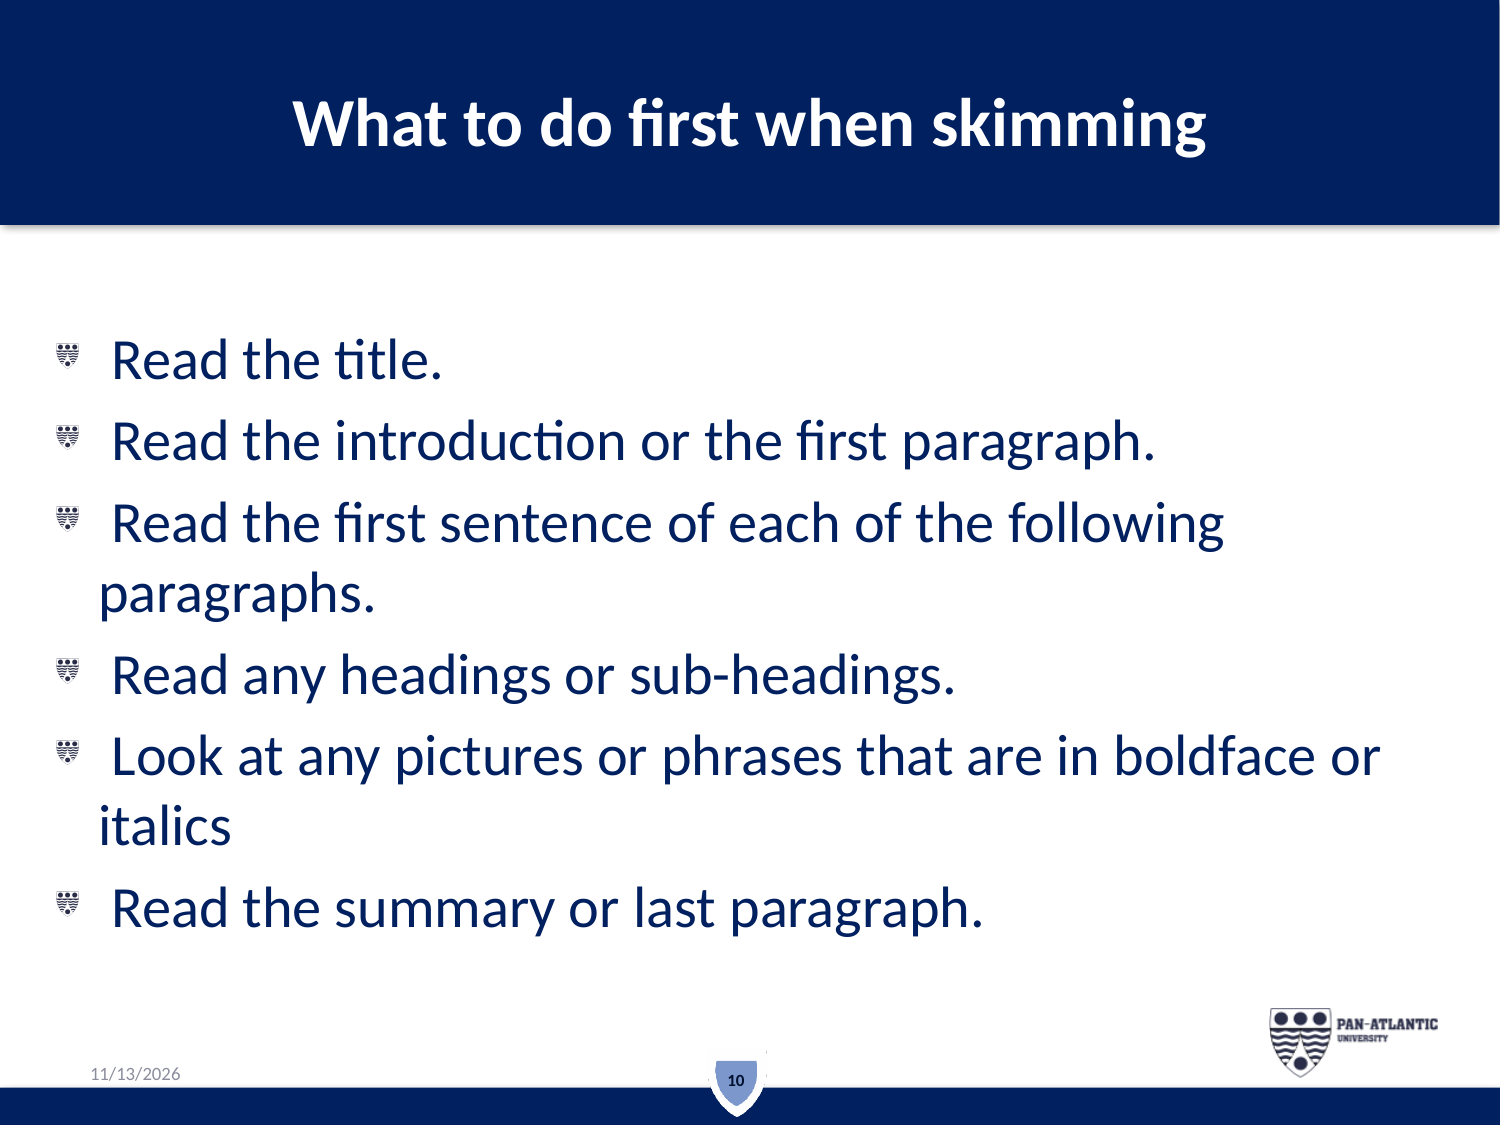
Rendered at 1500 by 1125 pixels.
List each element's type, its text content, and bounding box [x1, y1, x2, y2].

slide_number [75, 1043, 425, 1103]
picture [56, 740, 79, 765]
list Read the title. Read the introduction or the first paragraph. Read the first sentence of each of the following paragraphs. Read any headings or sub-headings. Look at any pictures or phrases that are in boldface or italics Read the summary or last paragraph. [41, 231, 1483, 1043]
slide_number 10 [704, 1050, 768, 1110]
picture [56, 343, 79, 369]
picture [706, 1110, 767, 1117]
picture [56, 506, 79, 532]
picture [56, 658, 79, 684]
picture [56, 425, 79, 450]
picture [56, 891, 79, 917]
title What to do first when skimming [75, 24, 1425, 213]
picture [1269, 1007, 1438, 1078]
